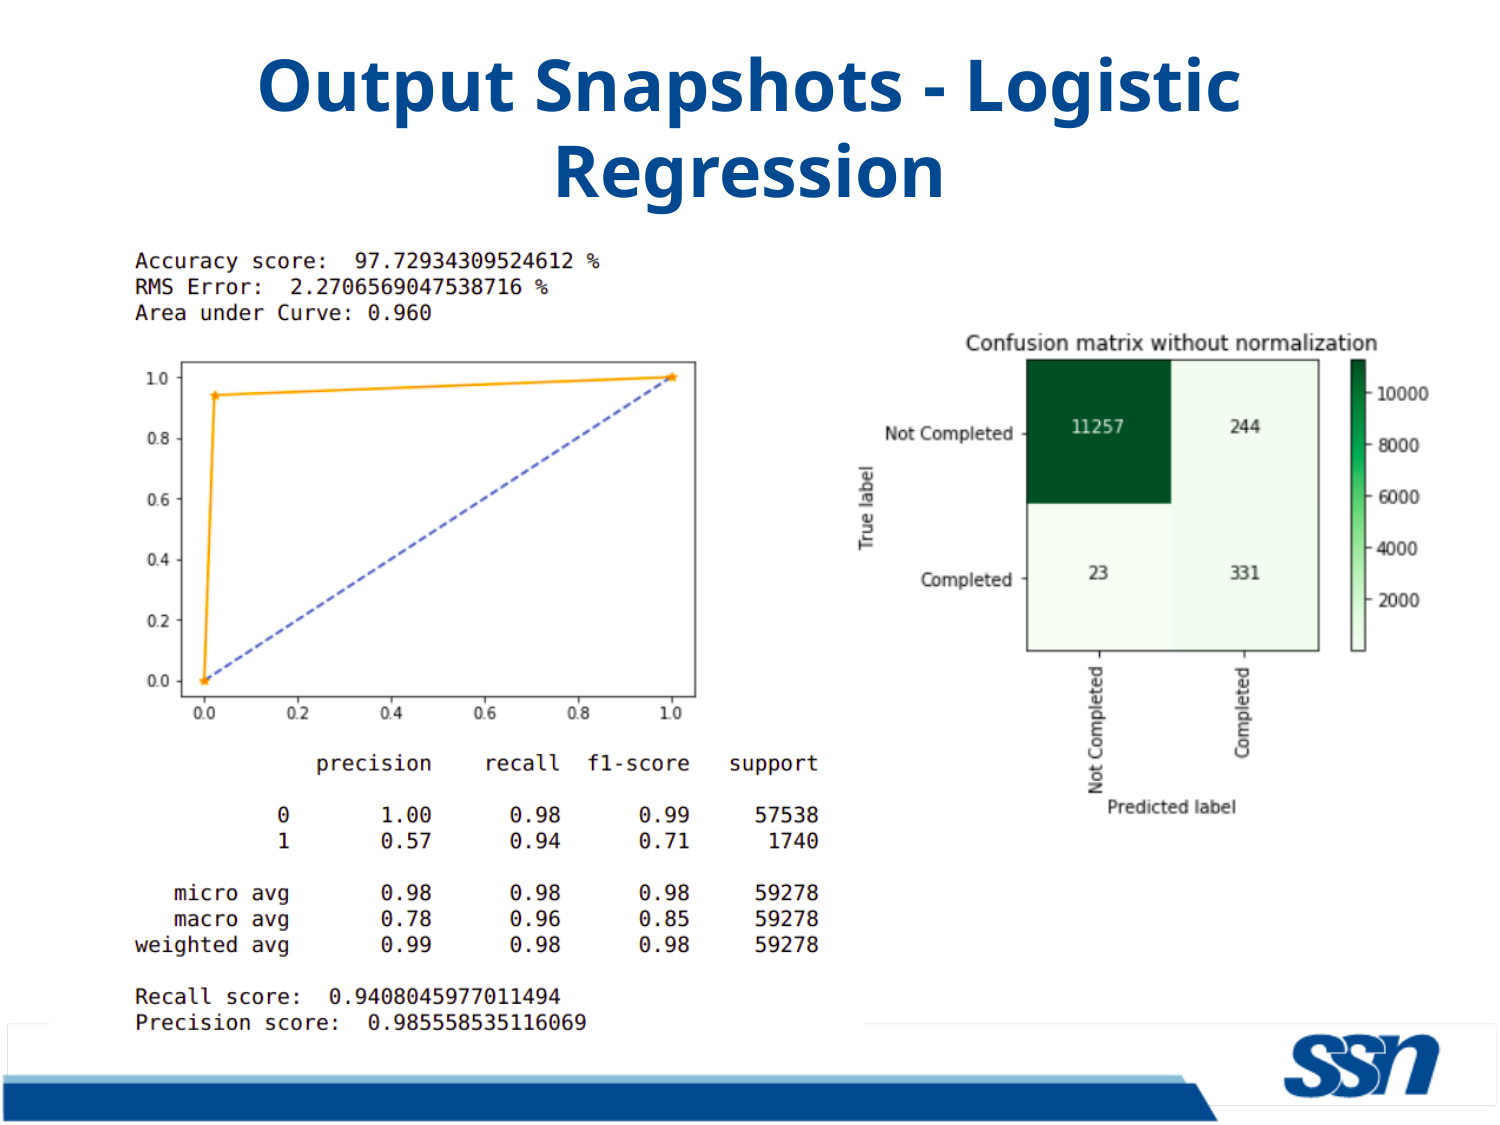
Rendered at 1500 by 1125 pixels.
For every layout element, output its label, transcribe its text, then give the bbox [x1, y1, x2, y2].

title Output Snapshots - Logistic Regression [74, 32, 1426, 221]
picture [0, 240, 1500, 1125]
